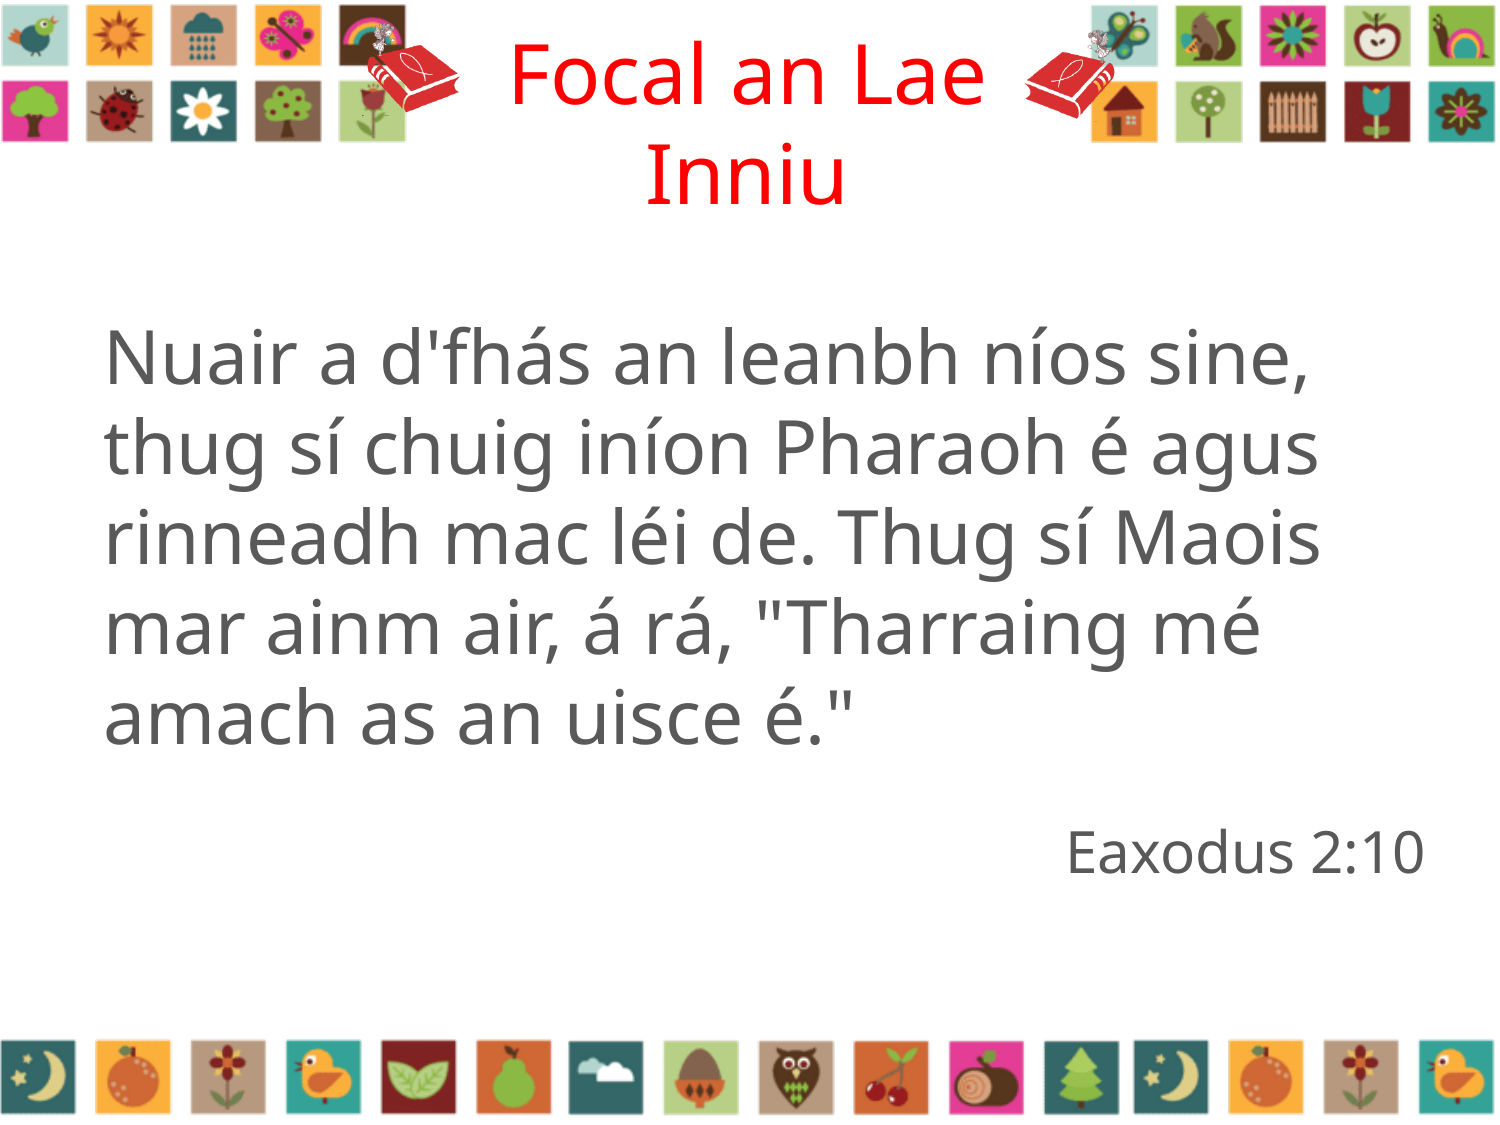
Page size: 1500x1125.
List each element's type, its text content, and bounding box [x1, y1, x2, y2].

text_box Eaxodus 2:10 [808, 807, 1441, 893]
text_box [0, 1028, 1500, 1118]
text_box Focal an Lae Inniu [414, 13, 1080, 229]
text_box Nuair a d'fhás an leanbh níos sine, thug sí chuig iníon Pharaoh é agus rinneadh mac léi de. Thug sí Maois mar ainm air, á rá, "Tharraing mé amach as an uisce é." [88, 302, 1436, 768]
picture [0, 3, 492, 150]
picture [992, 3, 1500, 150]
